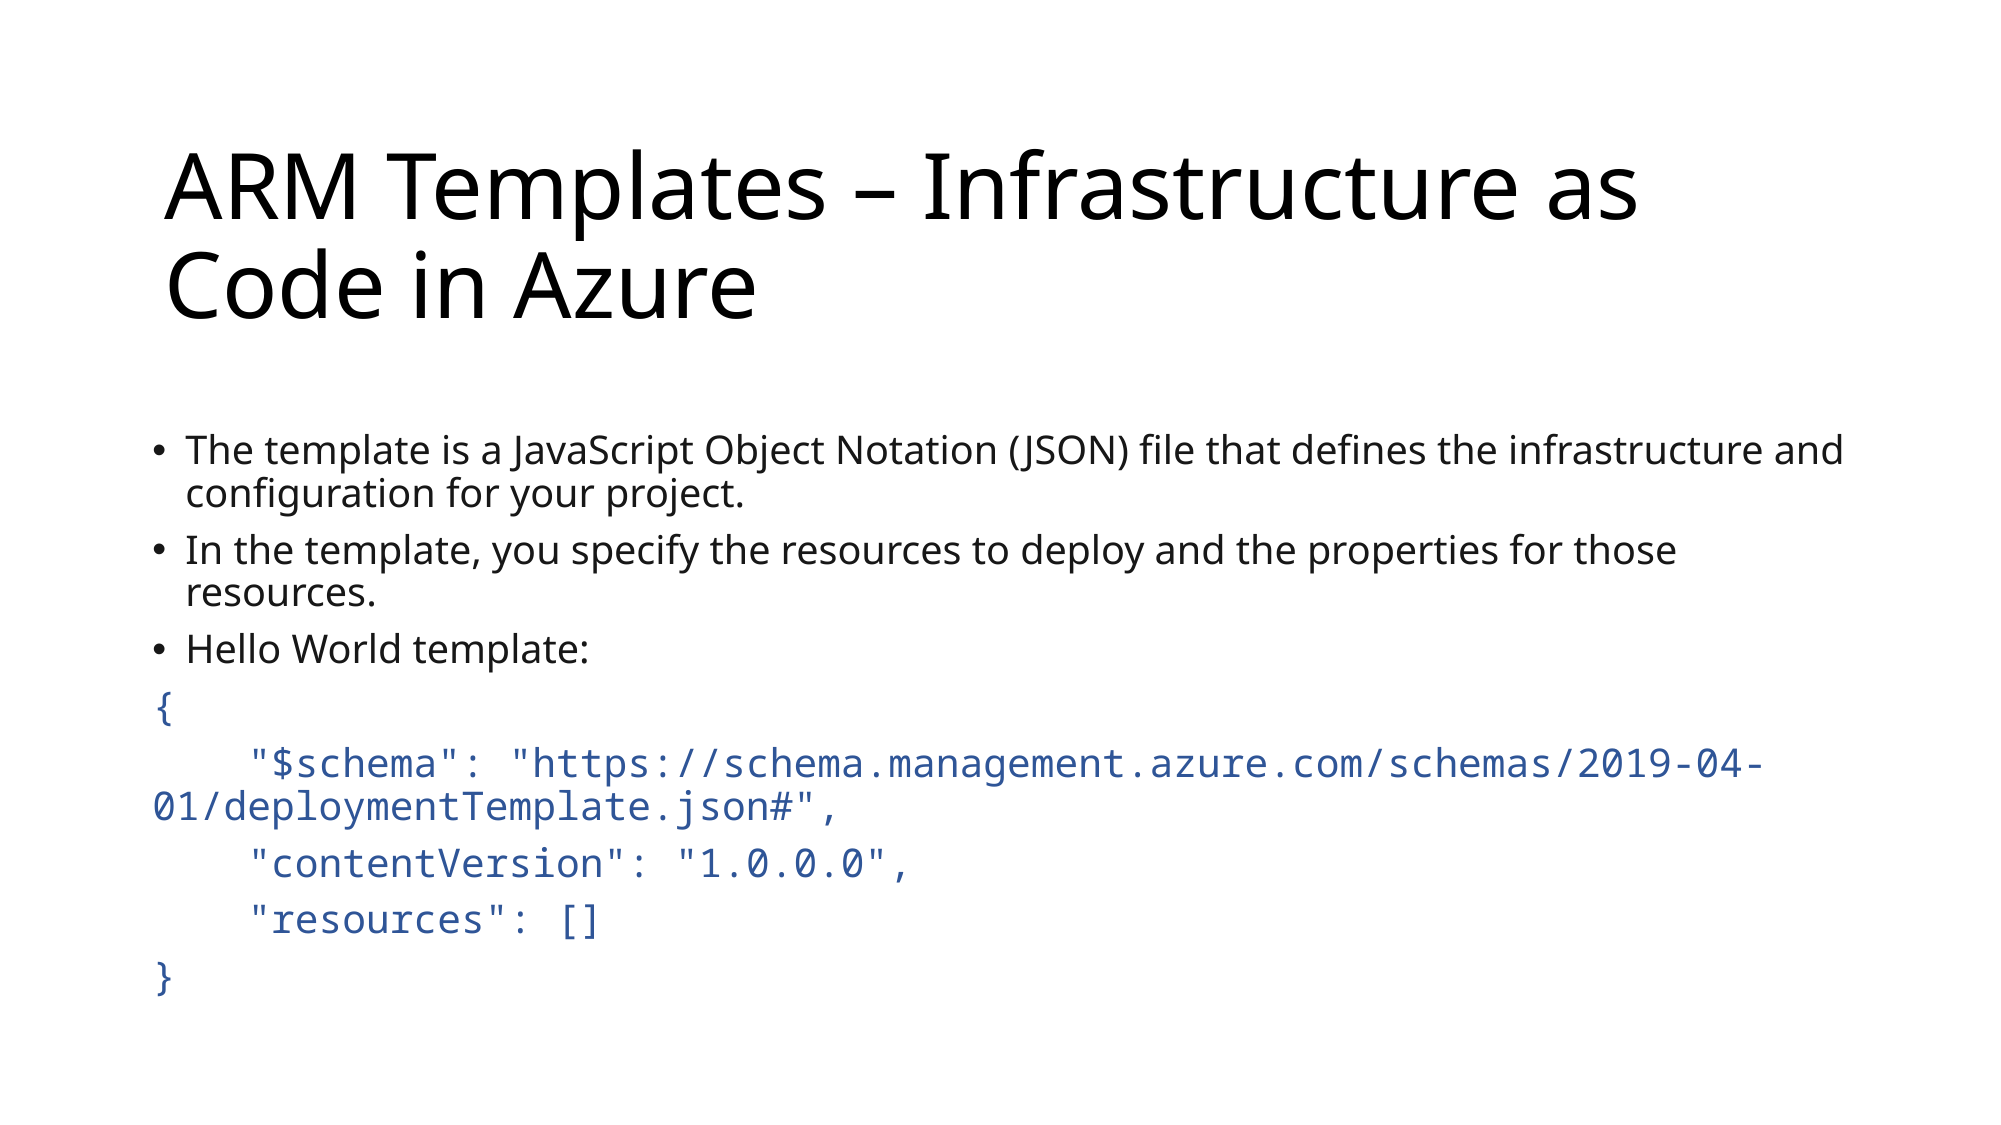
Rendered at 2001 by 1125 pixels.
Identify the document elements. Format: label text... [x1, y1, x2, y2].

list The template is a JavaScript Object Notation (JSON) file that defines the infrastructure and configuration for your project. In the template, you specify the resources to deploy and the properties for those resources. Hello World template: { "$schema": "https://schema.management.azure.com/schemas/2019-04-01/deploymentTemplate.json#", "contentVersion": "1.0.0.0", "resources": [] } [137, 423, 1863, 1014]
title ARM Templates – Infrastructure as Code in Azure [149, 130, 1875, 349]
